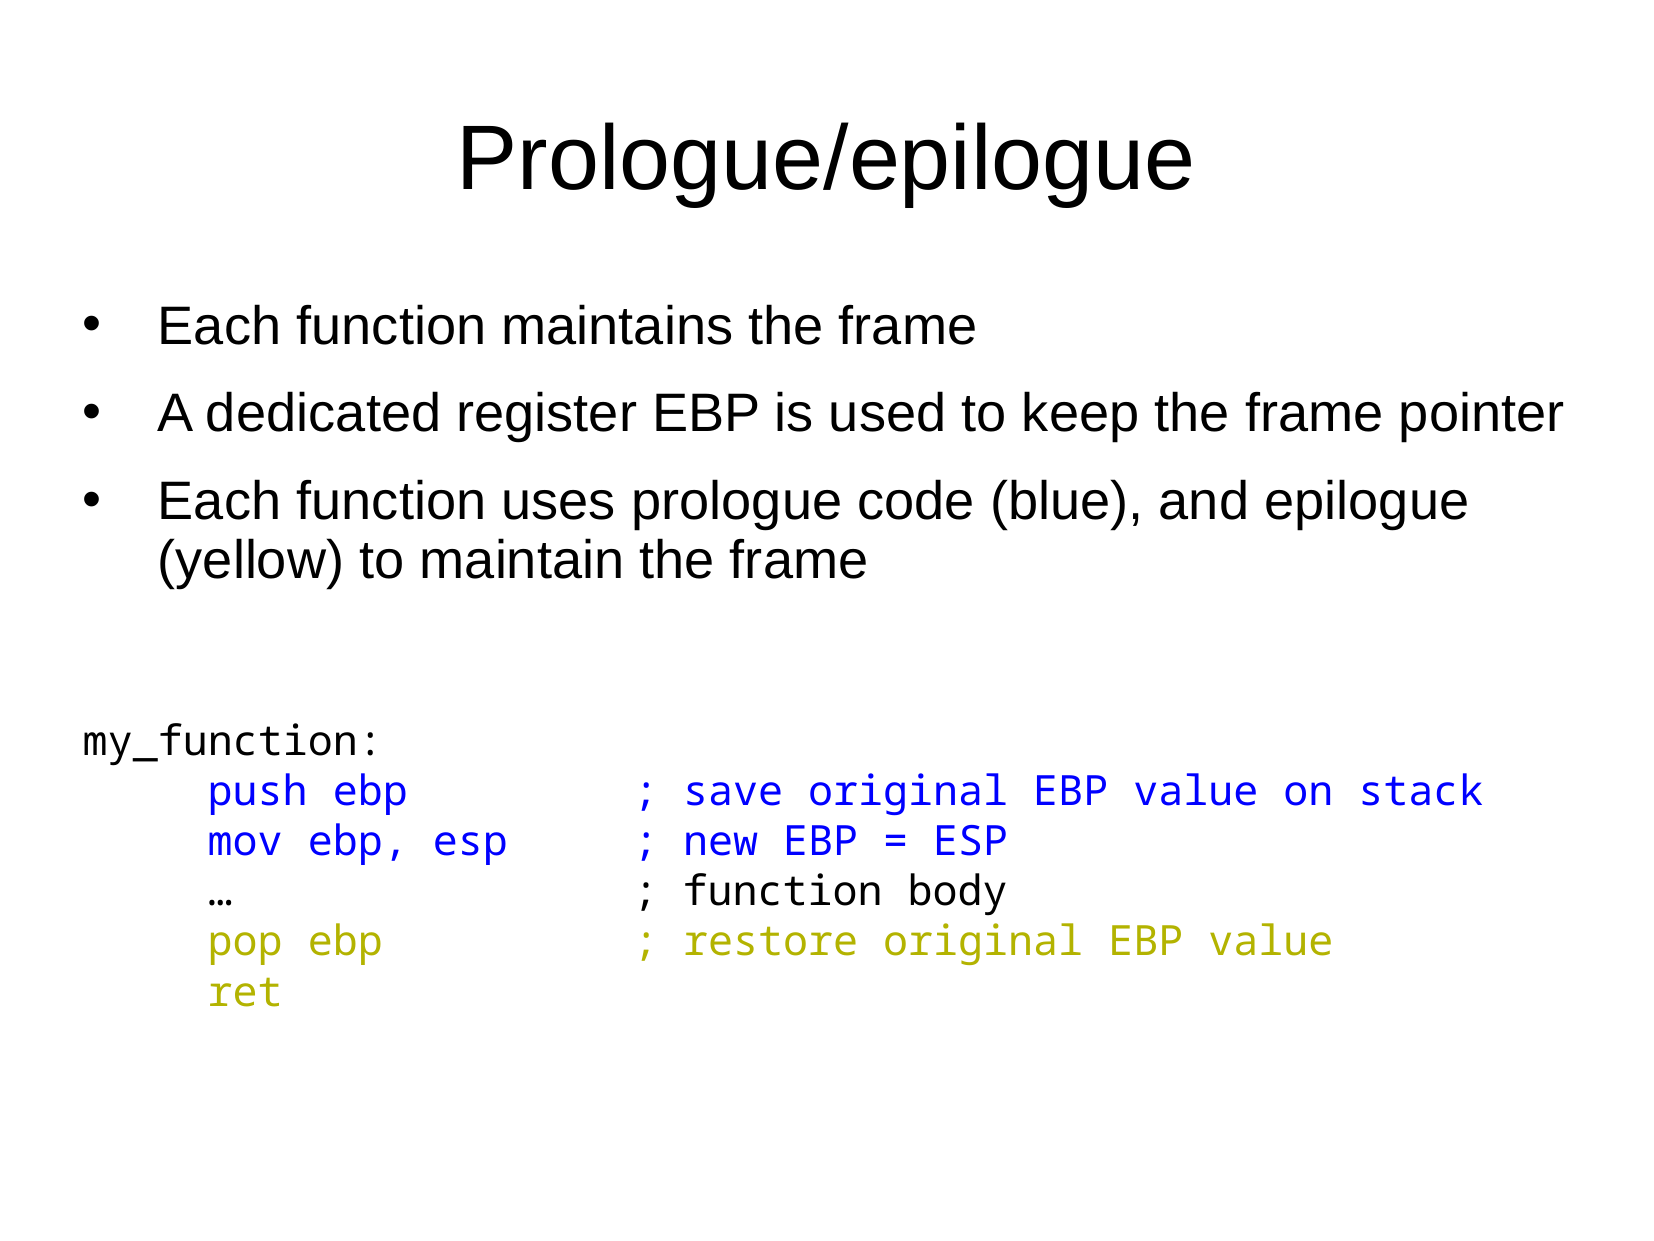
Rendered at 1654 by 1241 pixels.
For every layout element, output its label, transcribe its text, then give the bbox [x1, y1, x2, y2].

list Each function maintains the frame A dedicated register EBP is used to keep the frame pointer Each function uses prologue code (blue), and epilogue (yellow) to maintain the frame my_function: push ebp ; save original EBP value on stack mov ebp, esp ; new EBP = ESP … ; function body pop ebp ; restore original EBP value ret [82, 290, 1571, 1109]
title Prologue/epilogue [82, 49, 1571, 257]
